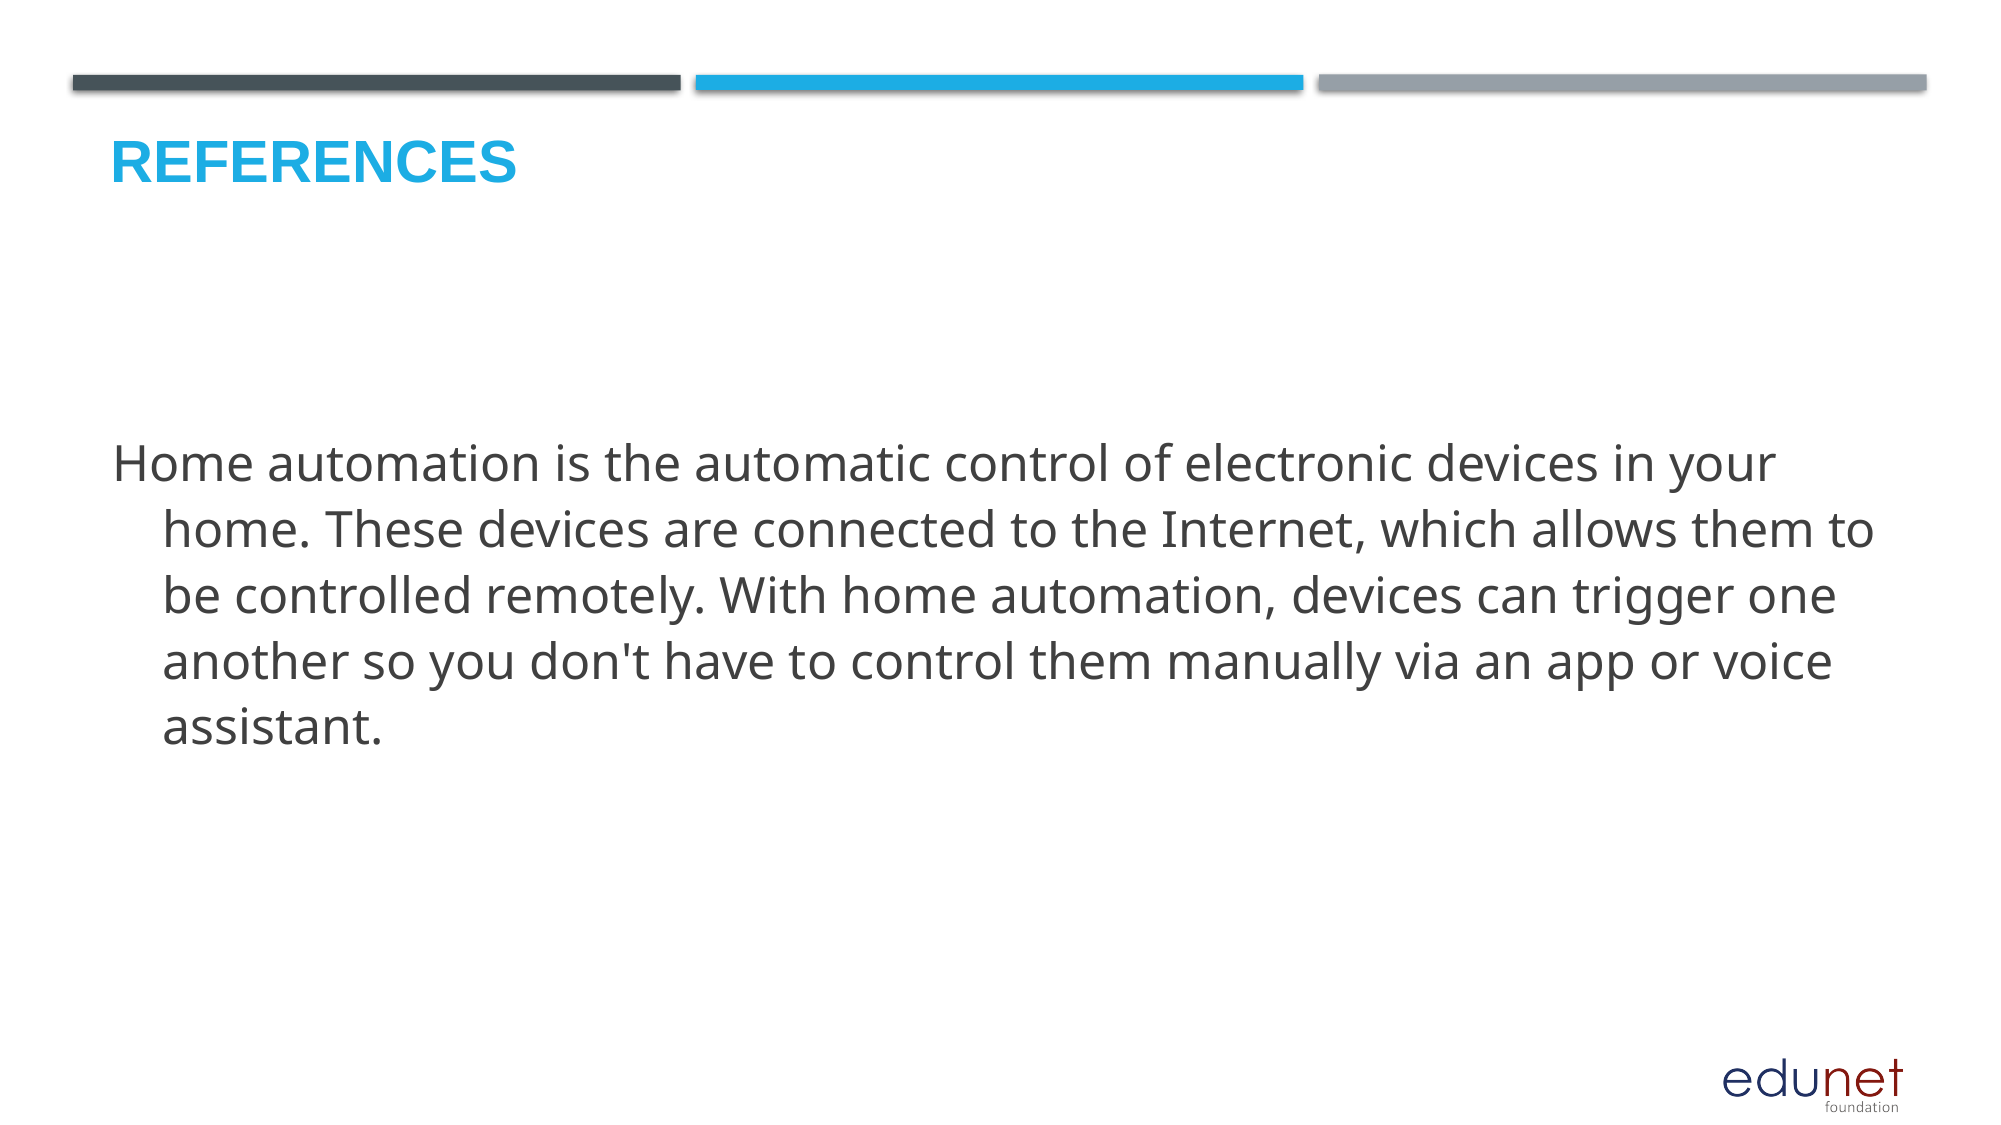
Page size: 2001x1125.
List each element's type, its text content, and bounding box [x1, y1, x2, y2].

title References [95, 115, 1905, 203]
list Home automation is the automatic control of electronic devices in your home. These devices are connected to the Internet, which allows them to be controlled remotely. With home automation, devices can trigger one another so you don't have to control them manually via an app or voice assistant. [97, 206, 1907, 974]
picture [1719, 1056, 1905, 1116]
